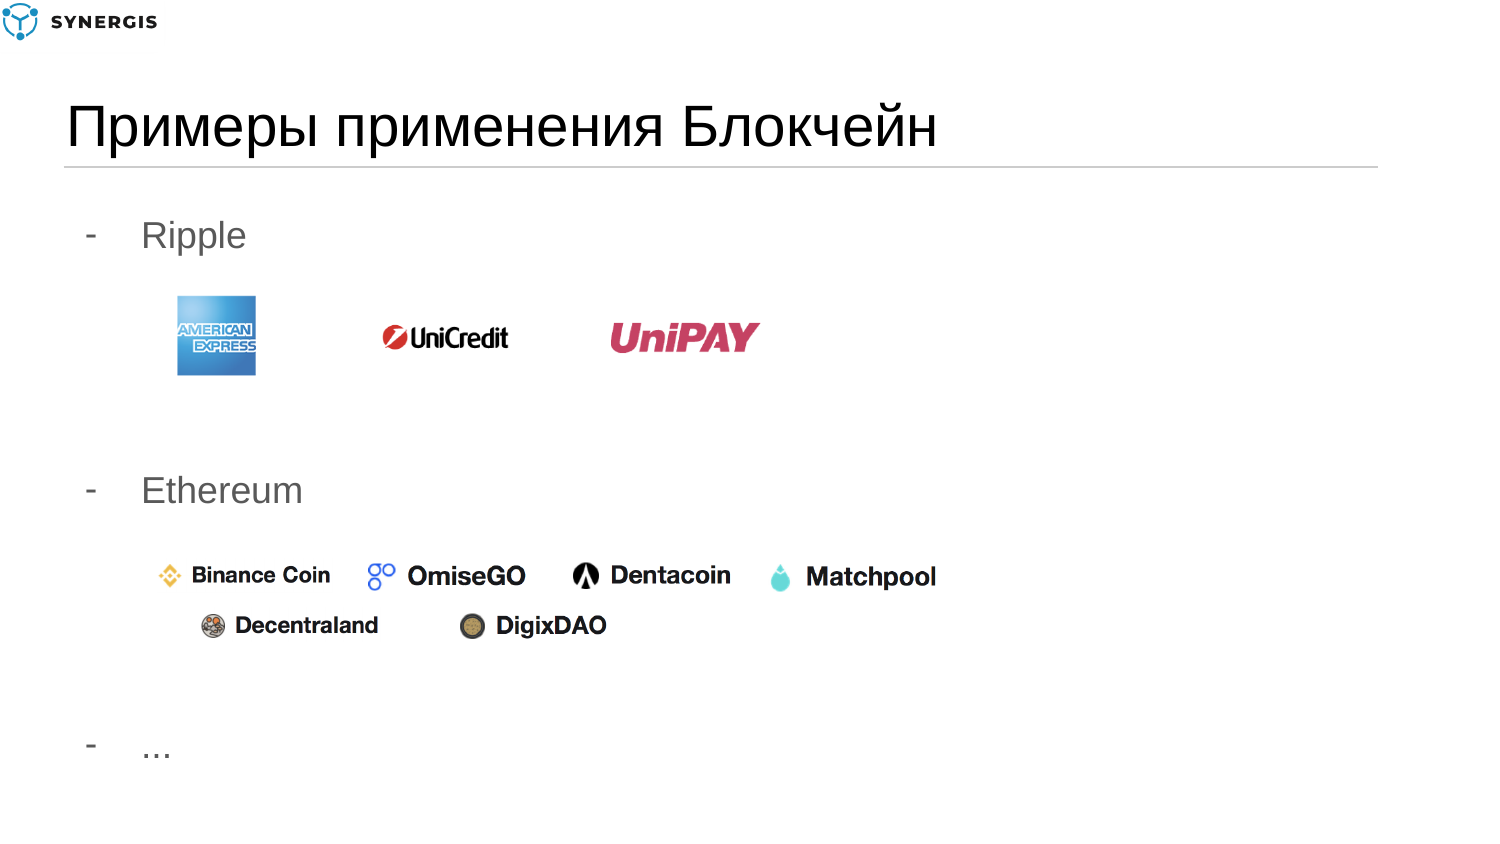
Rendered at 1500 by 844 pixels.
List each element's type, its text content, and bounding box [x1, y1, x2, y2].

text_box Ripple Ethereum ... [51, 188, 1449, 750]
picture [364, 302, 517, 372]
picture [156, 557, 333, 593]
picture [196, 607, 381, 643]
picture [364, 554, 530, 597]
text_box Примеры применения Блокчейн [51, 72, 1449, 167]
picture [156, 279, 277, 395]
picture [568, 558, 734, 592]
picture [0, 0, 158, 43]
picture [765, 552, 941, 598]
picture [457, 608, 610, 642]
picture [604, 309, 763, 365]
